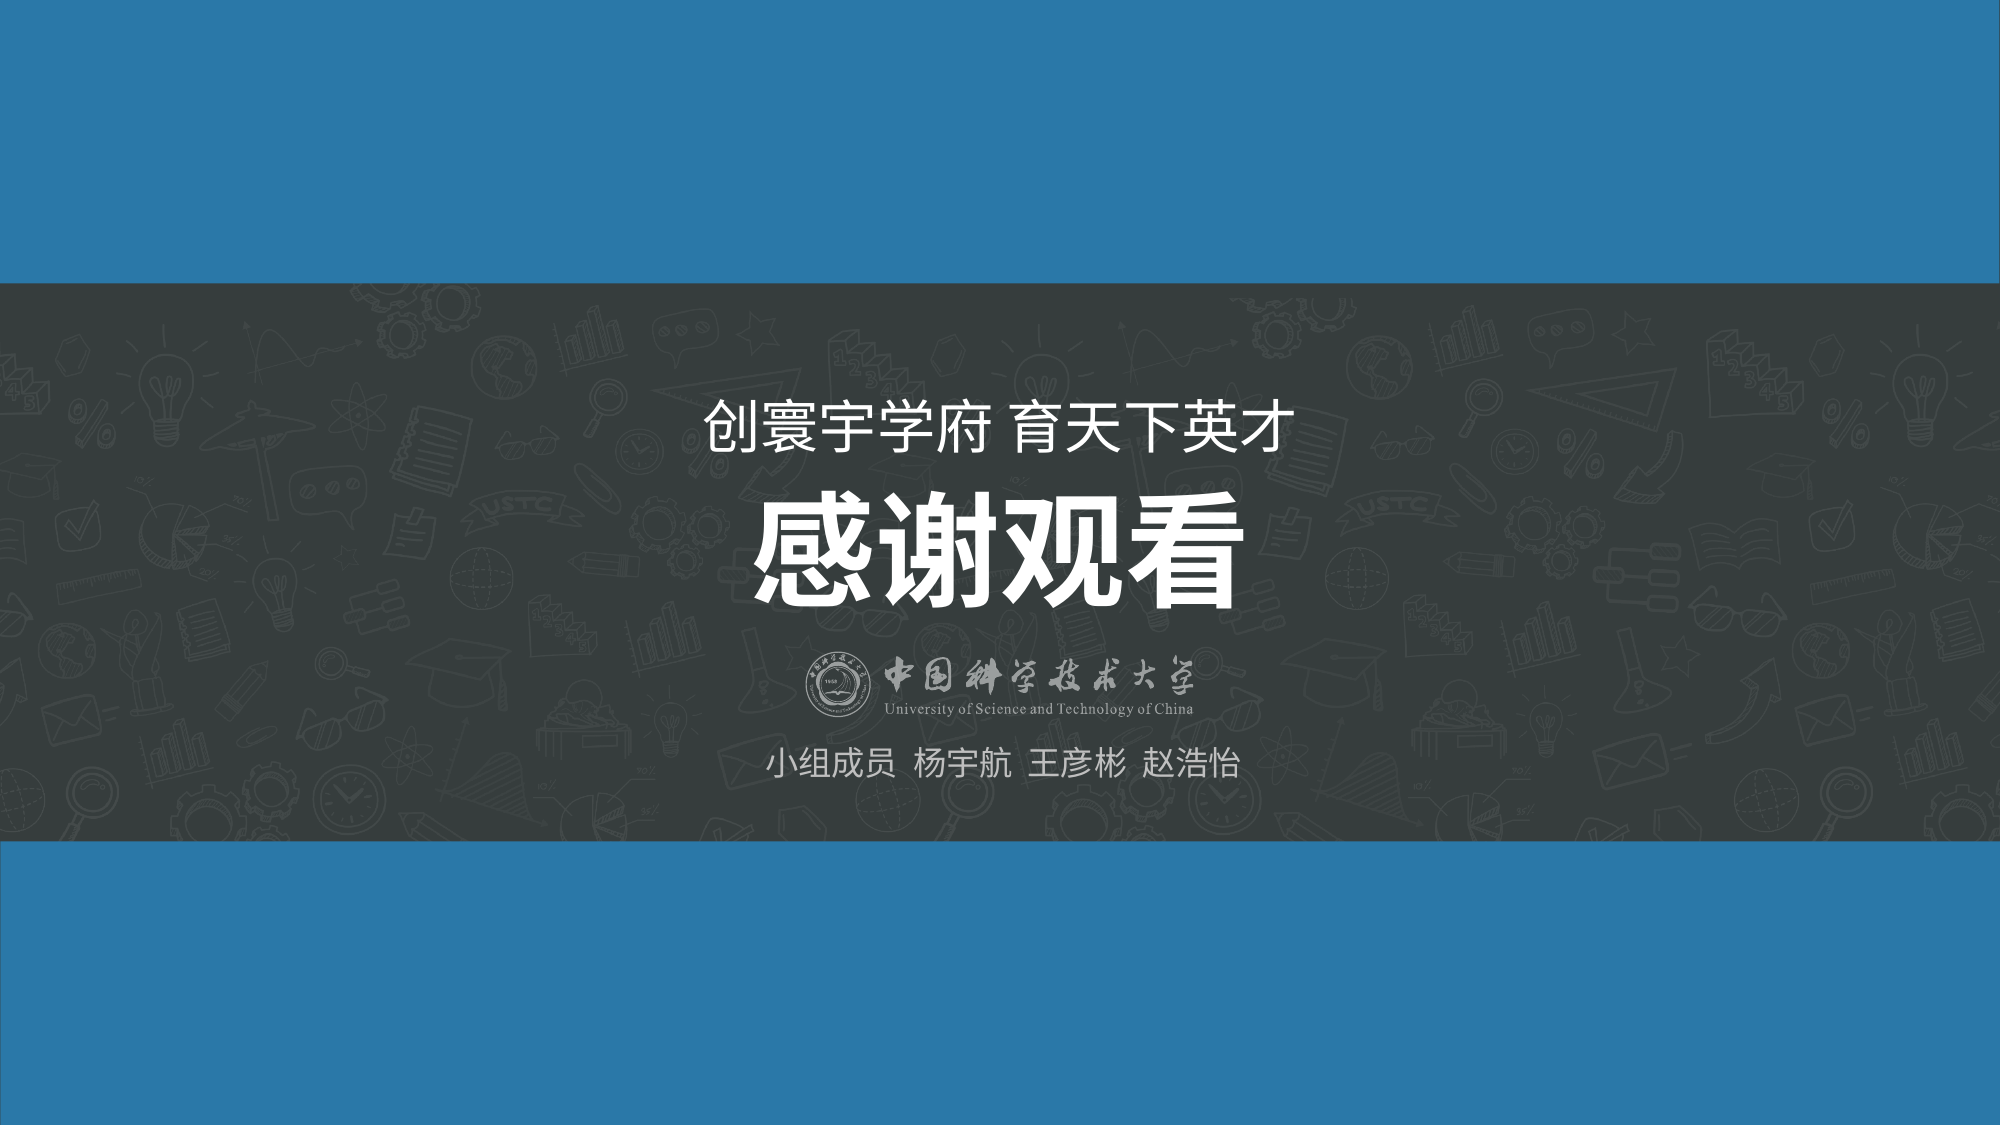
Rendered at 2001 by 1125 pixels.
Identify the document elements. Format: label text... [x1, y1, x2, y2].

title 感谢观看 [97, 482, 1903, 632]
list 小组成员 杨宇航 王彦彬 赵浩怡 [695, 739, 1305, 784]
picture [0, 283, 2001, 906]
subtitle 创寰宇学府 育天下英才 [97, 345, 1903, 469]
